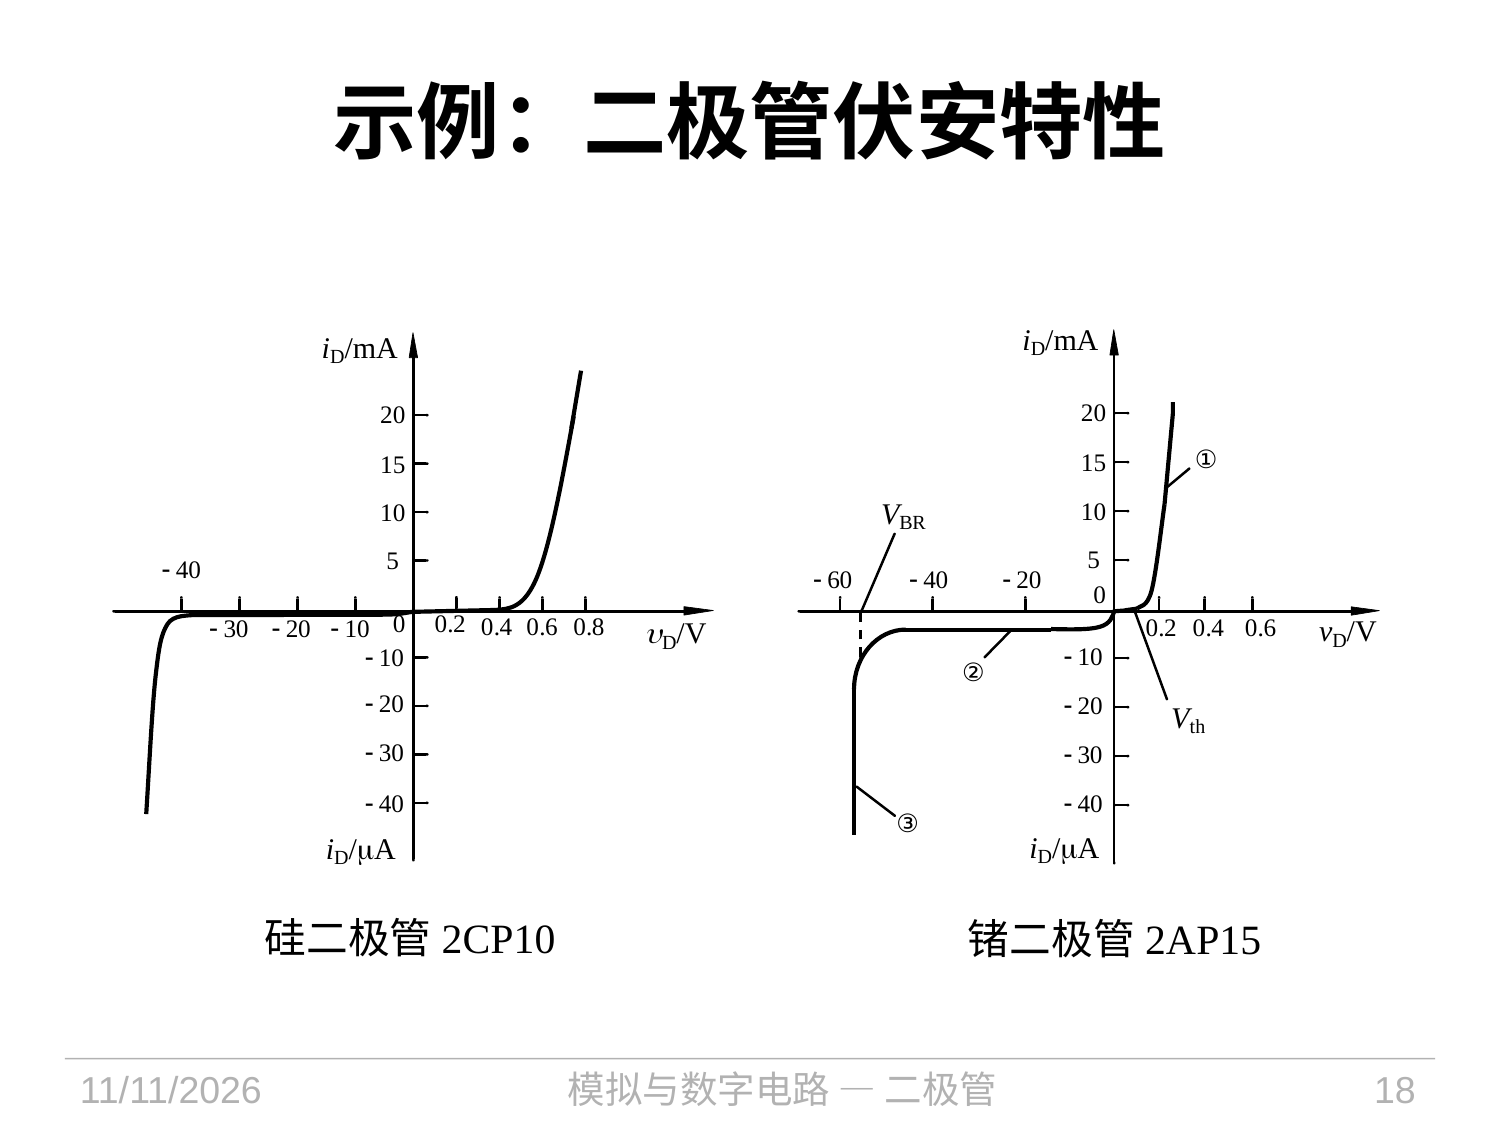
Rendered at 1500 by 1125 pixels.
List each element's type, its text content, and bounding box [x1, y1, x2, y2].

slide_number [64, 1058, 348, 1125]
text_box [797, 318, 1391, 877]
footer 模拟与数字电路 — 二极管 [359, 1058, 1205, 1125]
slide_number 18 [1230, 1058, 1431, 1125]
title 示例：二极管伏安特性 [75, 24, 1425, 213]
text_box 硅二极管2CP10 [249, 904, 581, 970]
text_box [111, 322, 726, 878]
text_box 锗二极管2AP15 [953, 905, 1287, 970]
